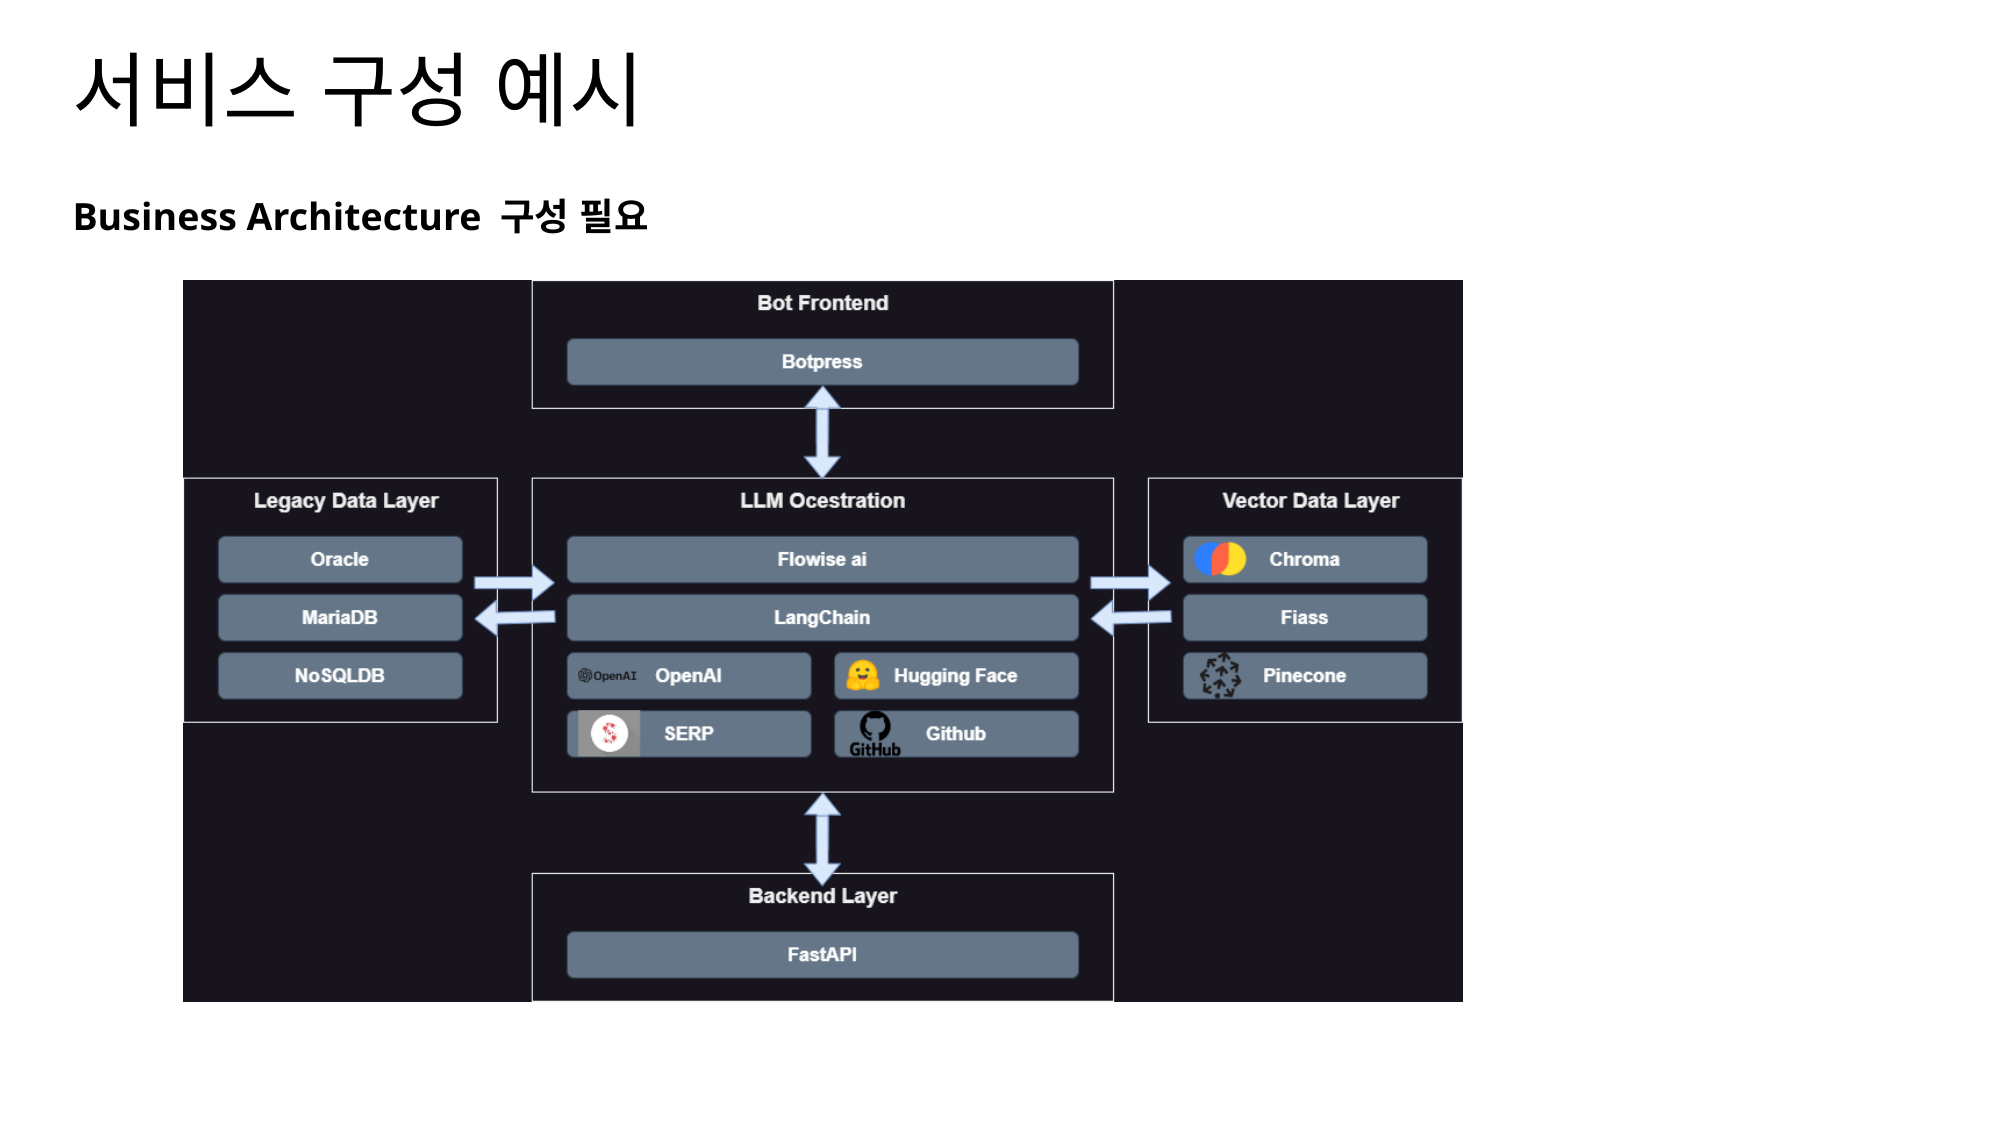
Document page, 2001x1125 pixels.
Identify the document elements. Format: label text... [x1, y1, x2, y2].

text_box Business Architecture 구성 필요 [57, 163, 1569, 246]
picture [183, 280, 1463, 1002]
title 서비스 구성 예시 [57, 42, 1727, 147]
